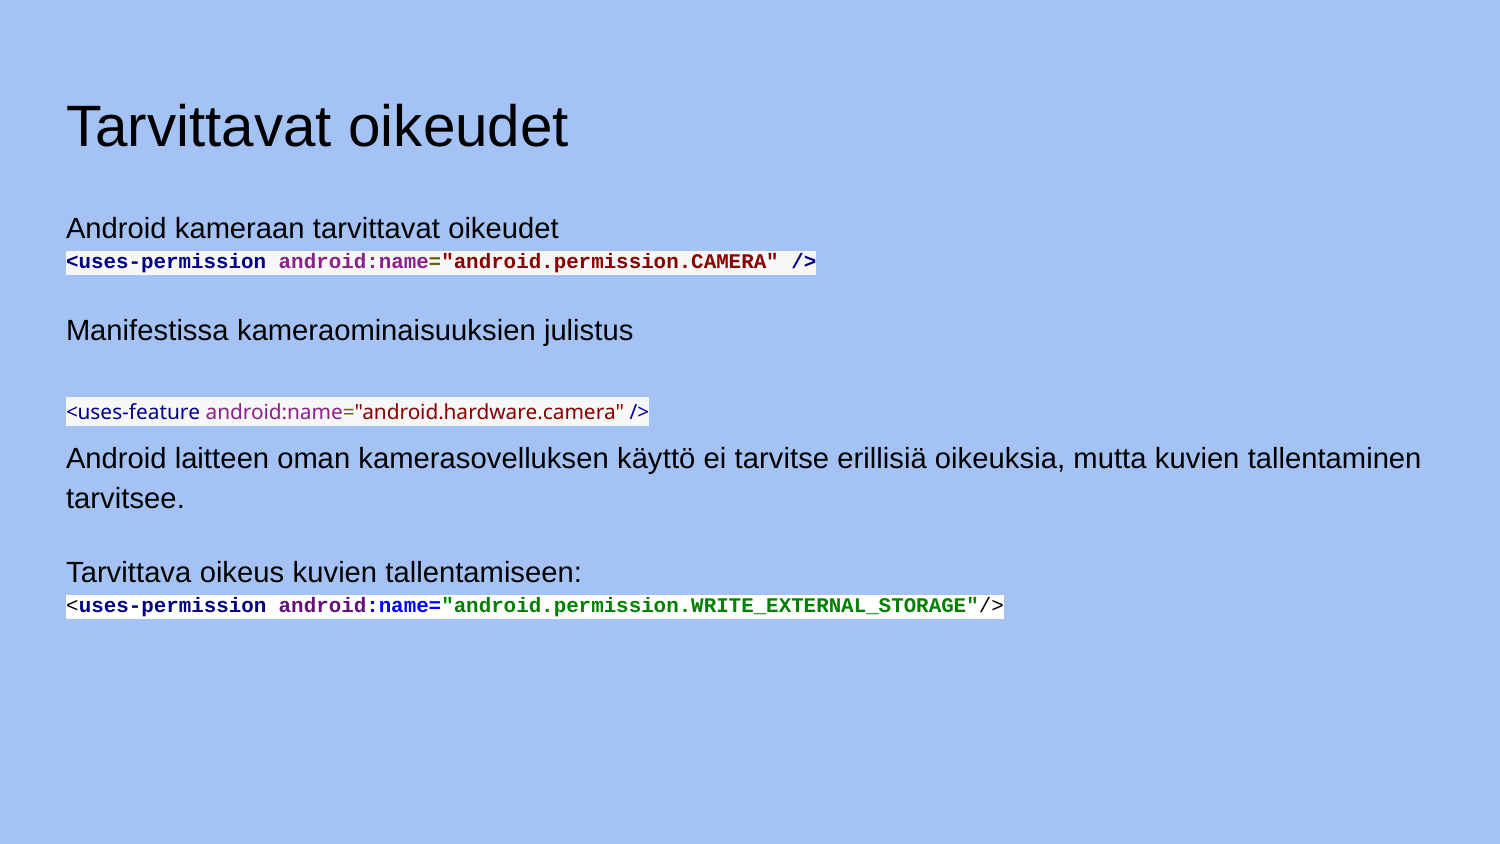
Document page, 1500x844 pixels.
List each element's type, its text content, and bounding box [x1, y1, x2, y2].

title Tarvittavat oikeudet [51, 72, 1449, 167]
list Android kameraan tarvittavat oikeudet <uses-permission android:name="android.permission.CAMERA" /> Manifestissa kameraominaisuuksien julistus <uses-feature android:name="android.hardware.camera" /> Android laitteen oman kamerasovelluksen käyttö ei tarvitse erillisiä oikeuksia, mutta kuvien tallentaminen tarvitsee. Tarvittava oikeus kuvien tallentamiseen: <uses-permission android:name="android.permission.WRITE_EXTERNAL_STORAGE"/> [51, 189, 1449, 750]
